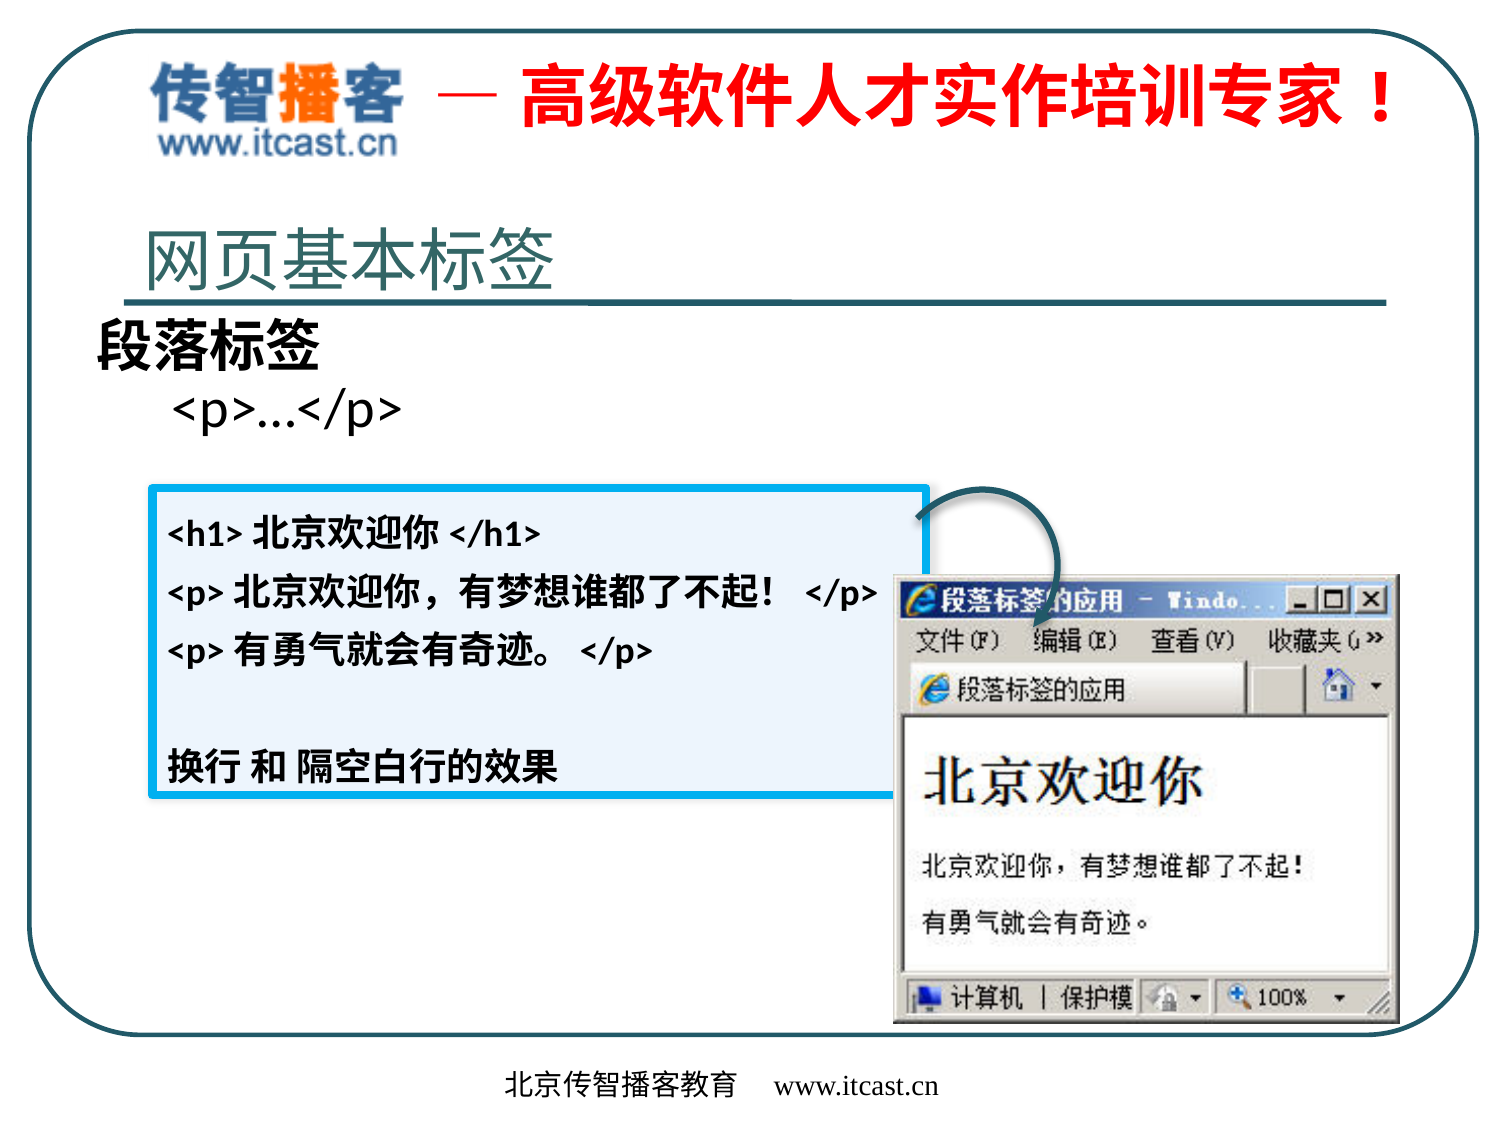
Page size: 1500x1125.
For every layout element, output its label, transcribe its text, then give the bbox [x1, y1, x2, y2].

list 段落标签 <p>…</p> [82, 398, 587, 582]
text_box [914, 486, 1061, 572]
picture [893, 573, 1400, 1024]
text_box 网页基本标签 [0, 209, 1025, 398]
text_box <h1>北京欢迎你</h1> <p>北京欢迎你，有梦想谁都了不起！</p> <p>有勇气就会有奇迹。</p> 换行 和 隔空白行的效果 [152, 488, 926, 796]
footer 北京传智播客教育 www.itcast.cn [490, 1058, 1001, 1125]
picture [147, 54, 408, 159]
